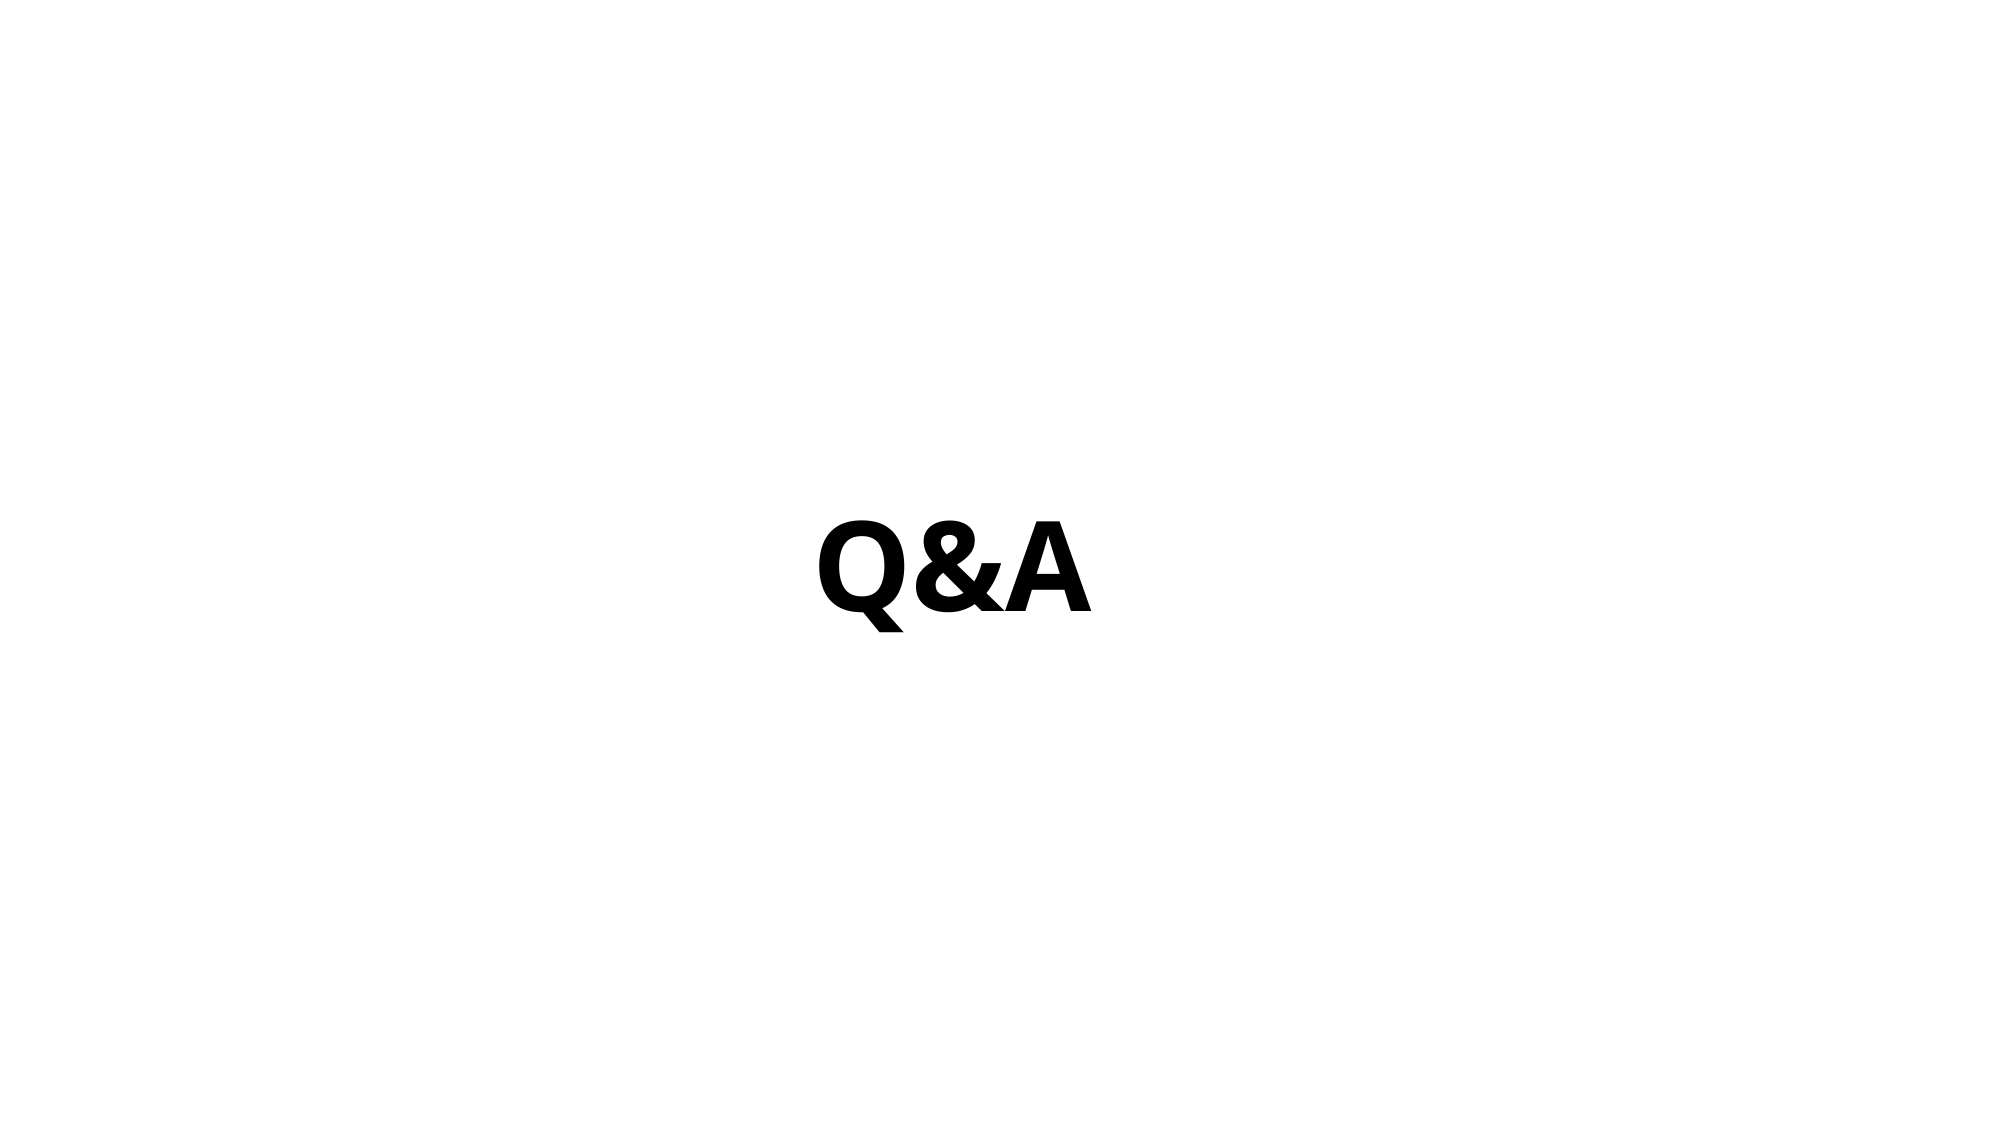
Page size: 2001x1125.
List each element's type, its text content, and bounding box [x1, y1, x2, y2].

text_box Q&A [797, 479, 1107, 644]
